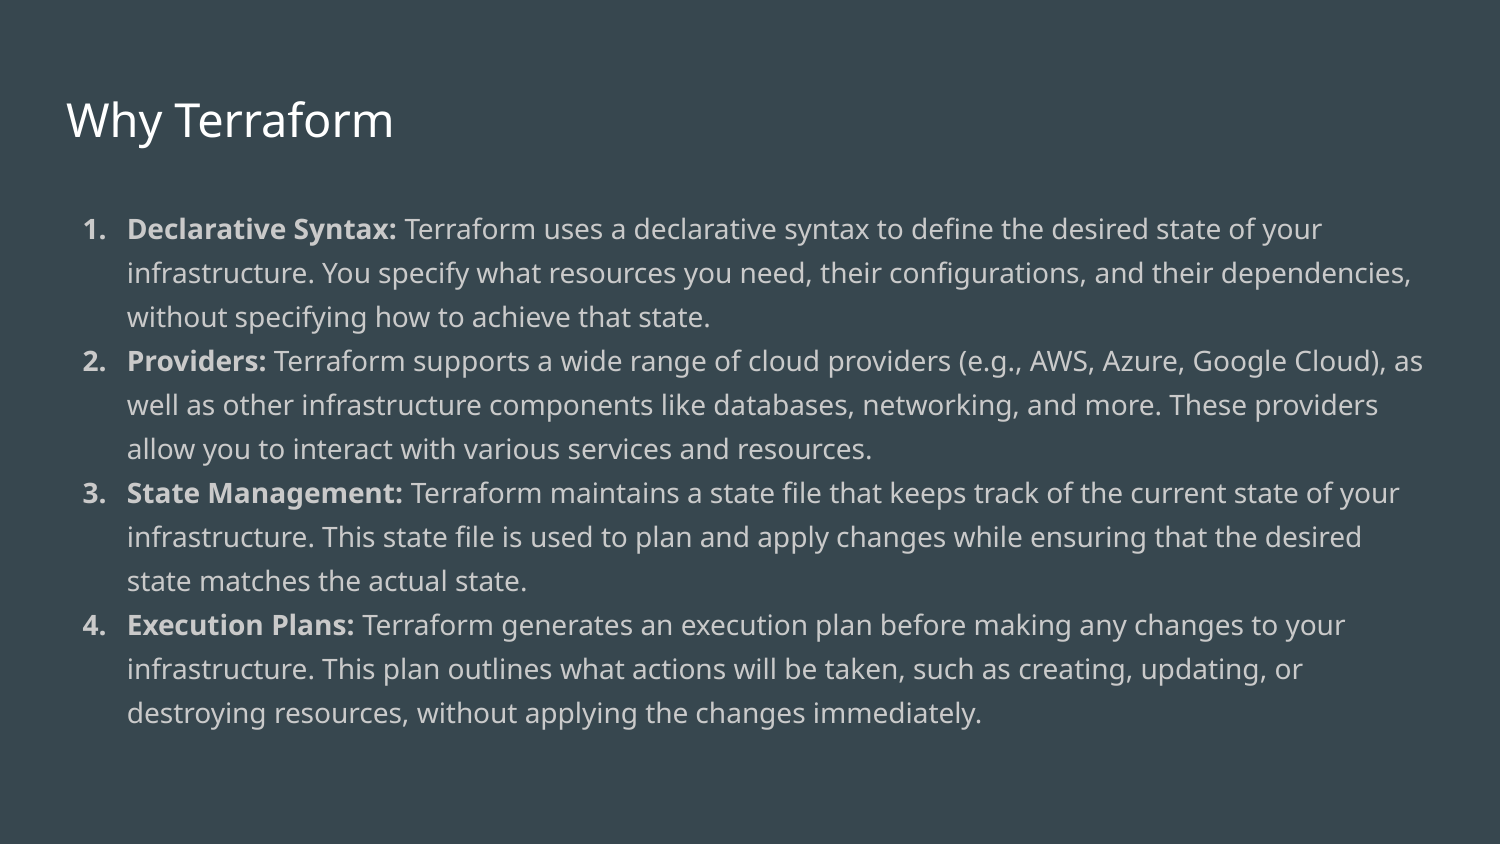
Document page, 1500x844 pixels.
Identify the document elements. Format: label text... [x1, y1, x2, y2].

list Declarative Syntax: Terraform uses a declarative syntax to define the desired state of your infrastructure. You specify what resources you need, their configurations, and their dependencies, without specifying how to achieve that state. Providers: Terraform supports a wide range of cloud providers (e.g., AWS, Azure, Google Cloud), as well as other infrastructure components like databases, networking, and more. These providers allow you to interact with various services and resources. State Management: Terraform maintains a state file that keeps track of the current state of your infrastructure. This state file is used to plan and apply changes while ensuring that the desired state matches the actual state. Execution Plans: Terraform generates an execution plan before making any changes to your infrastructure. This plan outlines what actions will be taken, such as creating, updating, or destroying resources, without applying the changes immediately. [51, 189, 1449, 750]
title Why Terraform [51, 72, 1449, 167]
